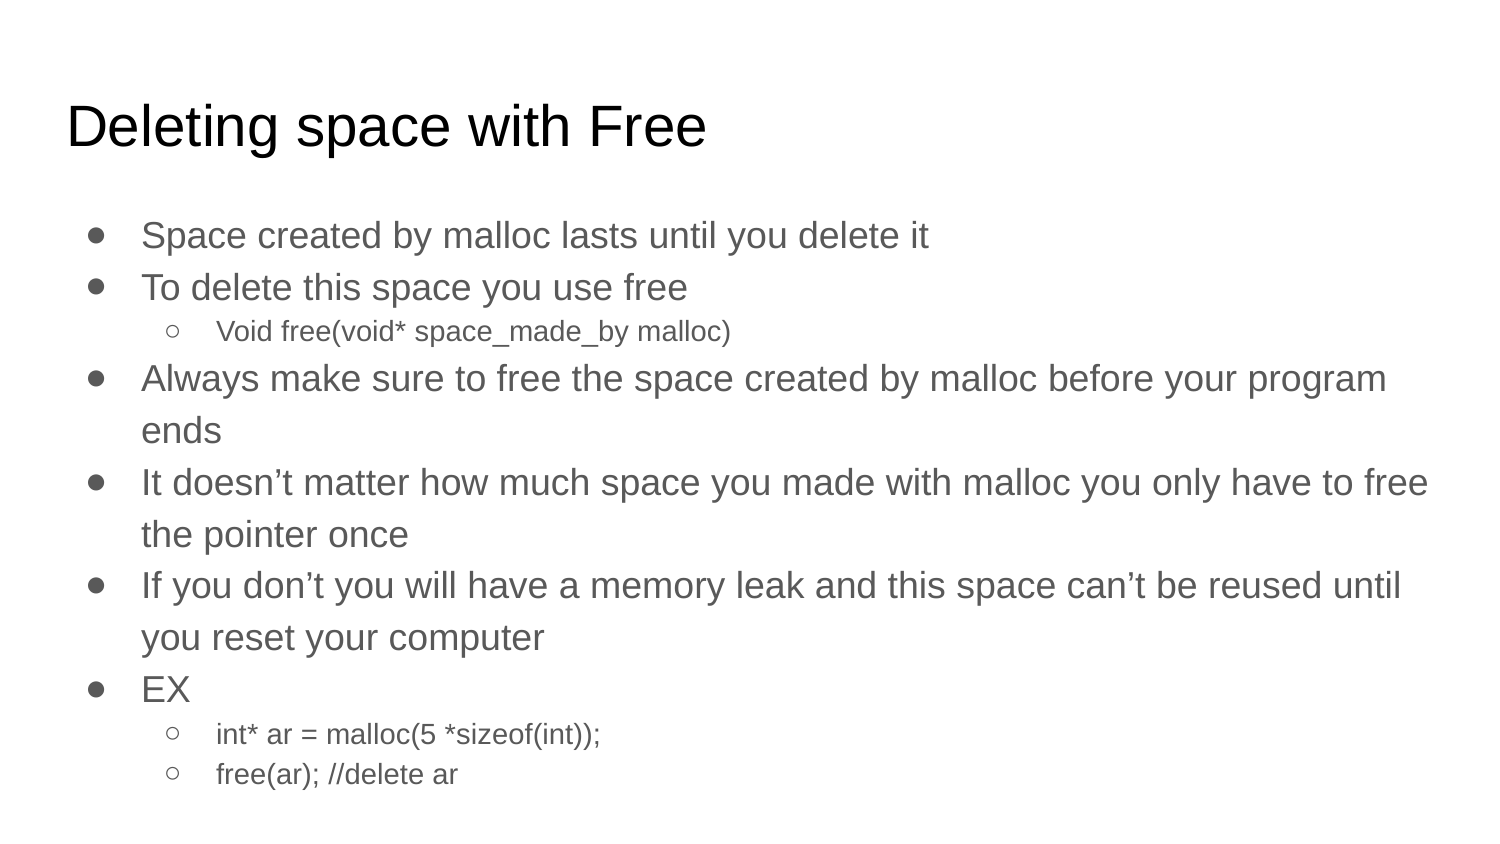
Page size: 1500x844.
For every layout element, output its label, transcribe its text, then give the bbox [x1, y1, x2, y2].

list Space created by malloc lasts until you delete it To delete this space you use free Void free(void* space_made_by malloc) Always make sure to free the space created by malloc before your program ends It doesn’t matter how much space you made with malloc you only have to free the pointer once If you don’t you will have a memory leak and this space can’t be reused until you reset your computer EX int* ar = malloc(5 *sizeof(int)); free(ar); //delete ar [51, 189, 1449, 810]
title Deleting space with Free [51, 72, 1449, 167]
